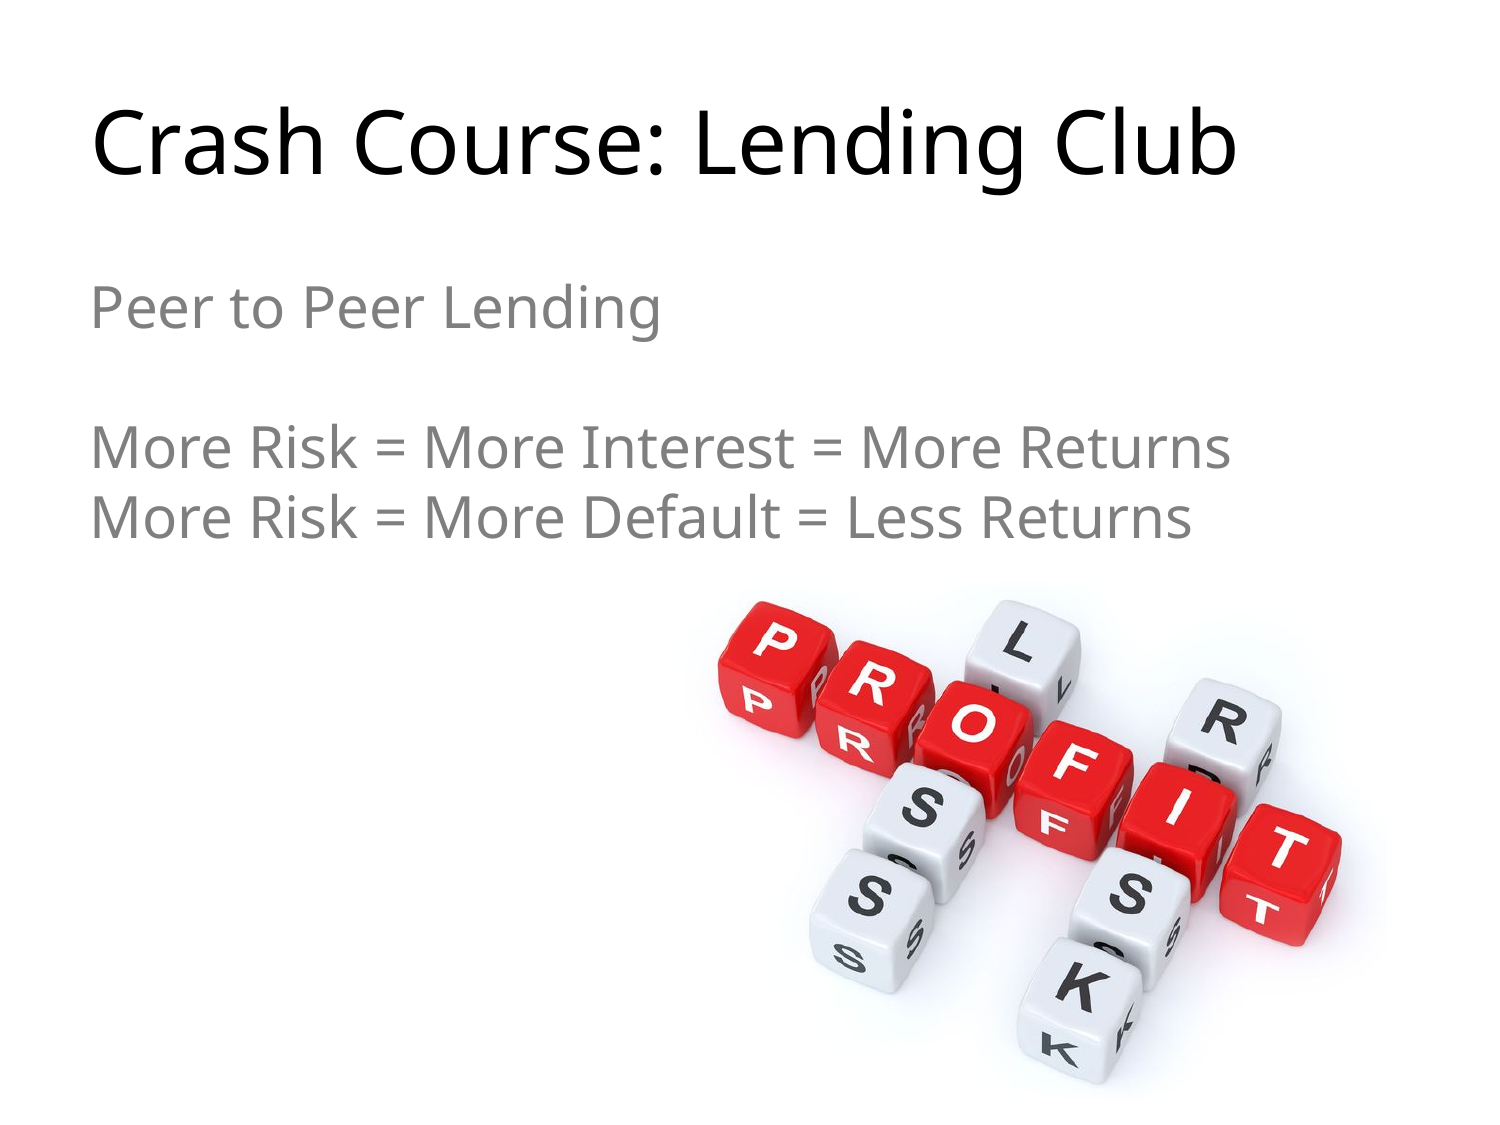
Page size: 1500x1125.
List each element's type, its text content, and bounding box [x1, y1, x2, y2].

text_box Peer to Peer Lending More Risk = More Interest = More Returns More Risk = More Default = Less Returns [75, 262, 1420, 628]
picture [663, 568, 1387, 1112]
title Crash Course: Lending Club [75, 45, 1479, 233]
